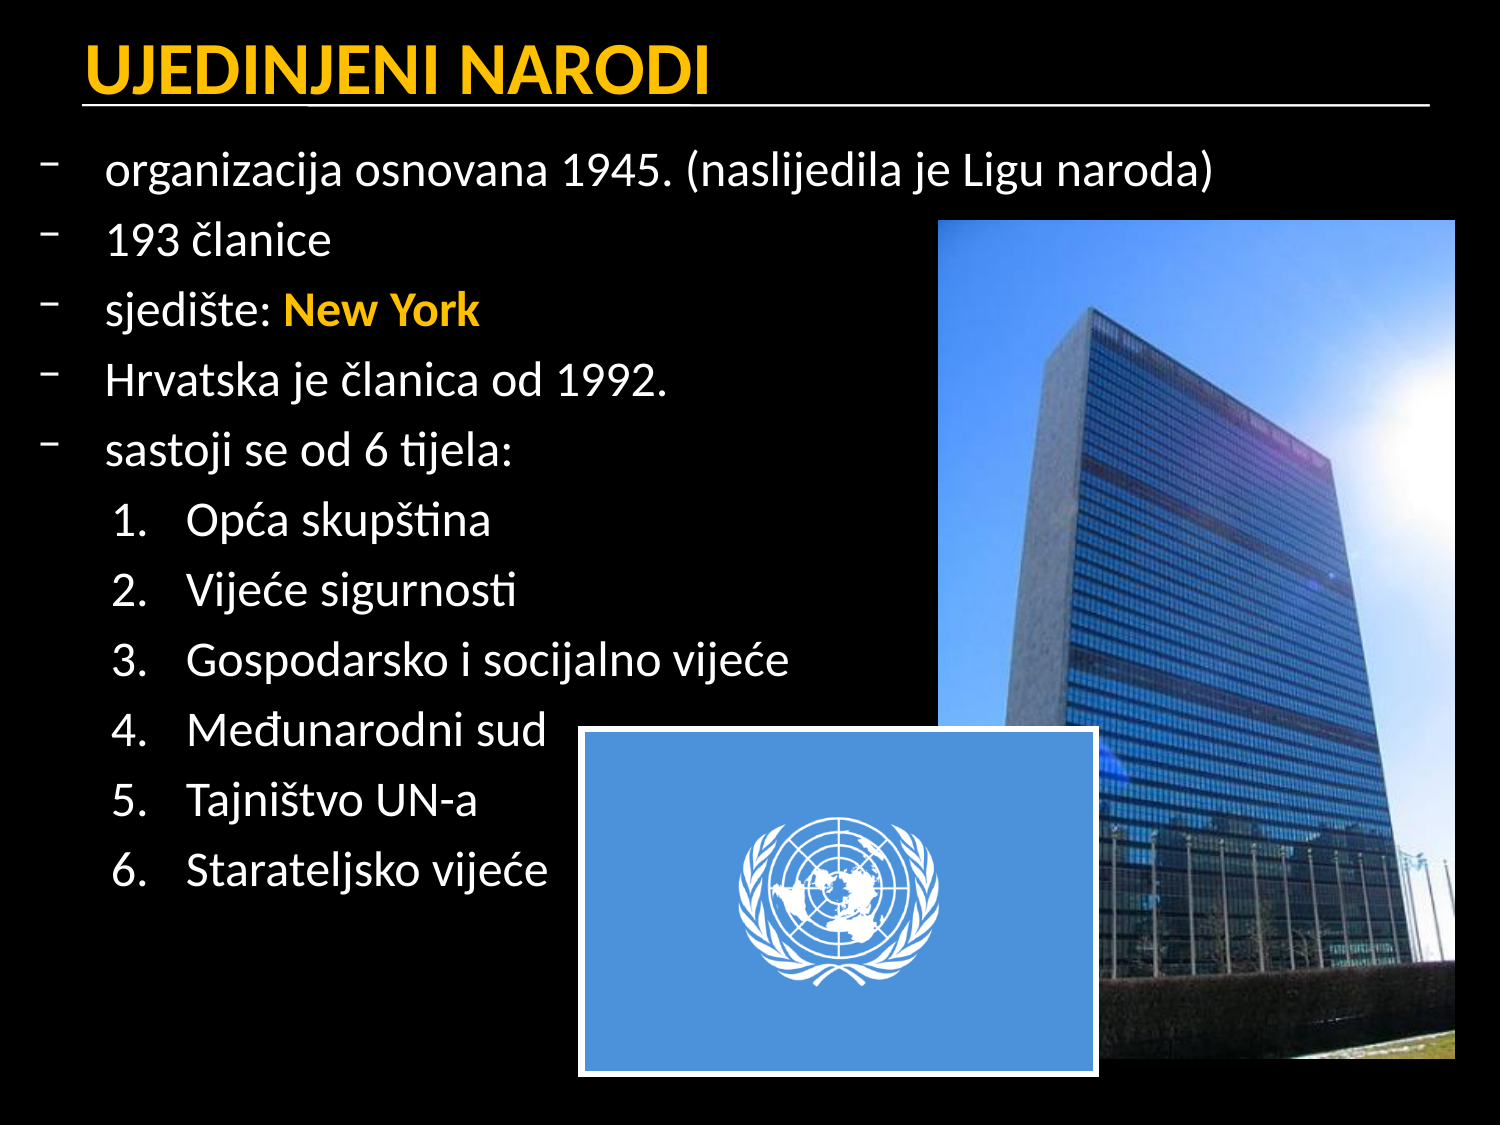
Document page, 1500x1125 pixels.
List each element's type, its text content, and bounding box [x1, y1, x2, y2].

picture [584, 220, 1455, 1072]
title UJEDINJENI NARODI [70, 11, 1500, 106]
list organizacija osnovana 1945. (naslijedila je Ligu naroda) 193 članice sjedište: New York Hrvatska je članica od 1992. sastoji se od 6 tijela: Opća skupština Vijeće sigurnosti Gospodarsko i socijalno vijeće Međunarodni sud Tajništvo UN-a Starateljsko vijeće [0, 128, 1500, 1102]
